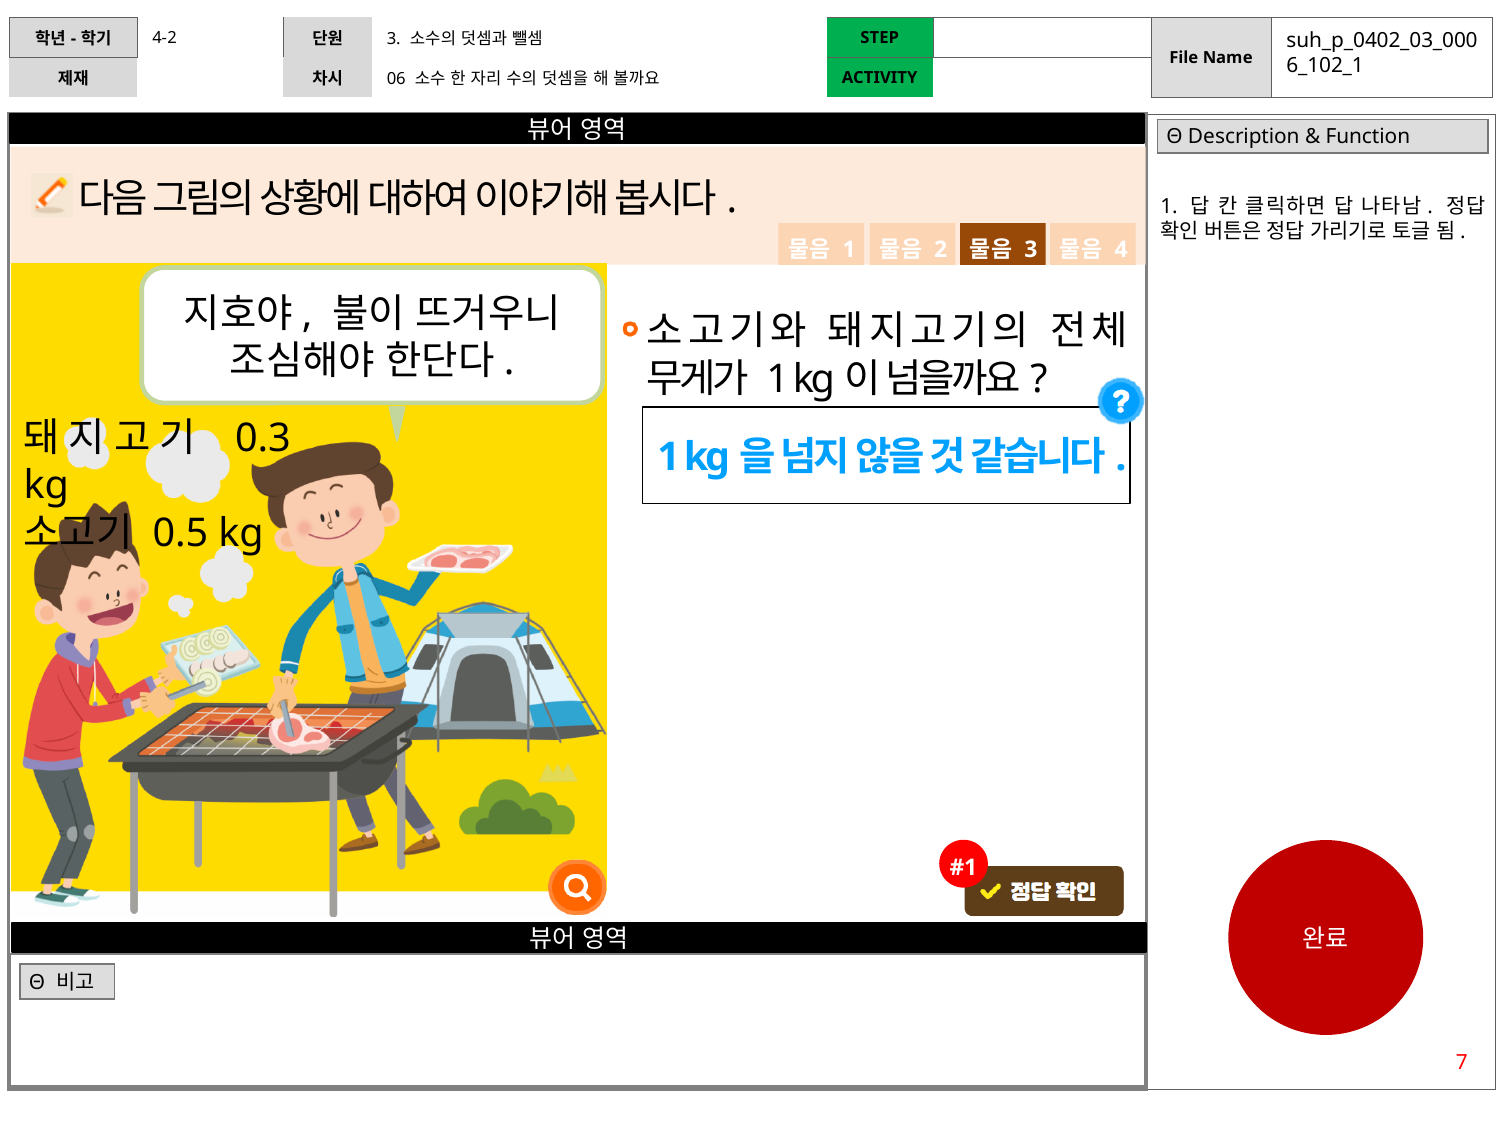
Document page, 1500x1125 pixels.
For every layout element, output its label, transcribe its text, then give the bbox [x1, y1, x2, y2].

text_box 1 kg을 넘지 않을 것 같습니다. [642, 406, 1131, 504]
text_box [9, 145, 1148, 267]
text_box 1. 답 칸 클릭하면 답 나타남. 정답 확인 버튼은 정답 가리기로 토글 됨. [1145, 160, 1500, 276]
picture [11, 263, 608, 917]
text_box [770, 213, 1145, 266]
table_header Θ Description & Function [1158, 120, 1487, 152]
text_box suh_p_0402_03_0006_102_1 [1271, 18, 1500, 84]
picture [1091, 371, 1152, 431]
text_box 소고기와 돼지고기의 전체 무게가 1 kg이 넘을까요? [631, 297, 1140, 408]
text_box #1 [937, 837, 990, 890]
picture [619, 318, 640, 340]
picture [31, 173, 73, 218]
picture [963, 863, 1126, 918]
text_box 완료 [1226, 837, 1426, 1038]
text_box 다음 그림의 상황에 대하여 이야기해 봅시다. [63, 165, 1150, 228]
